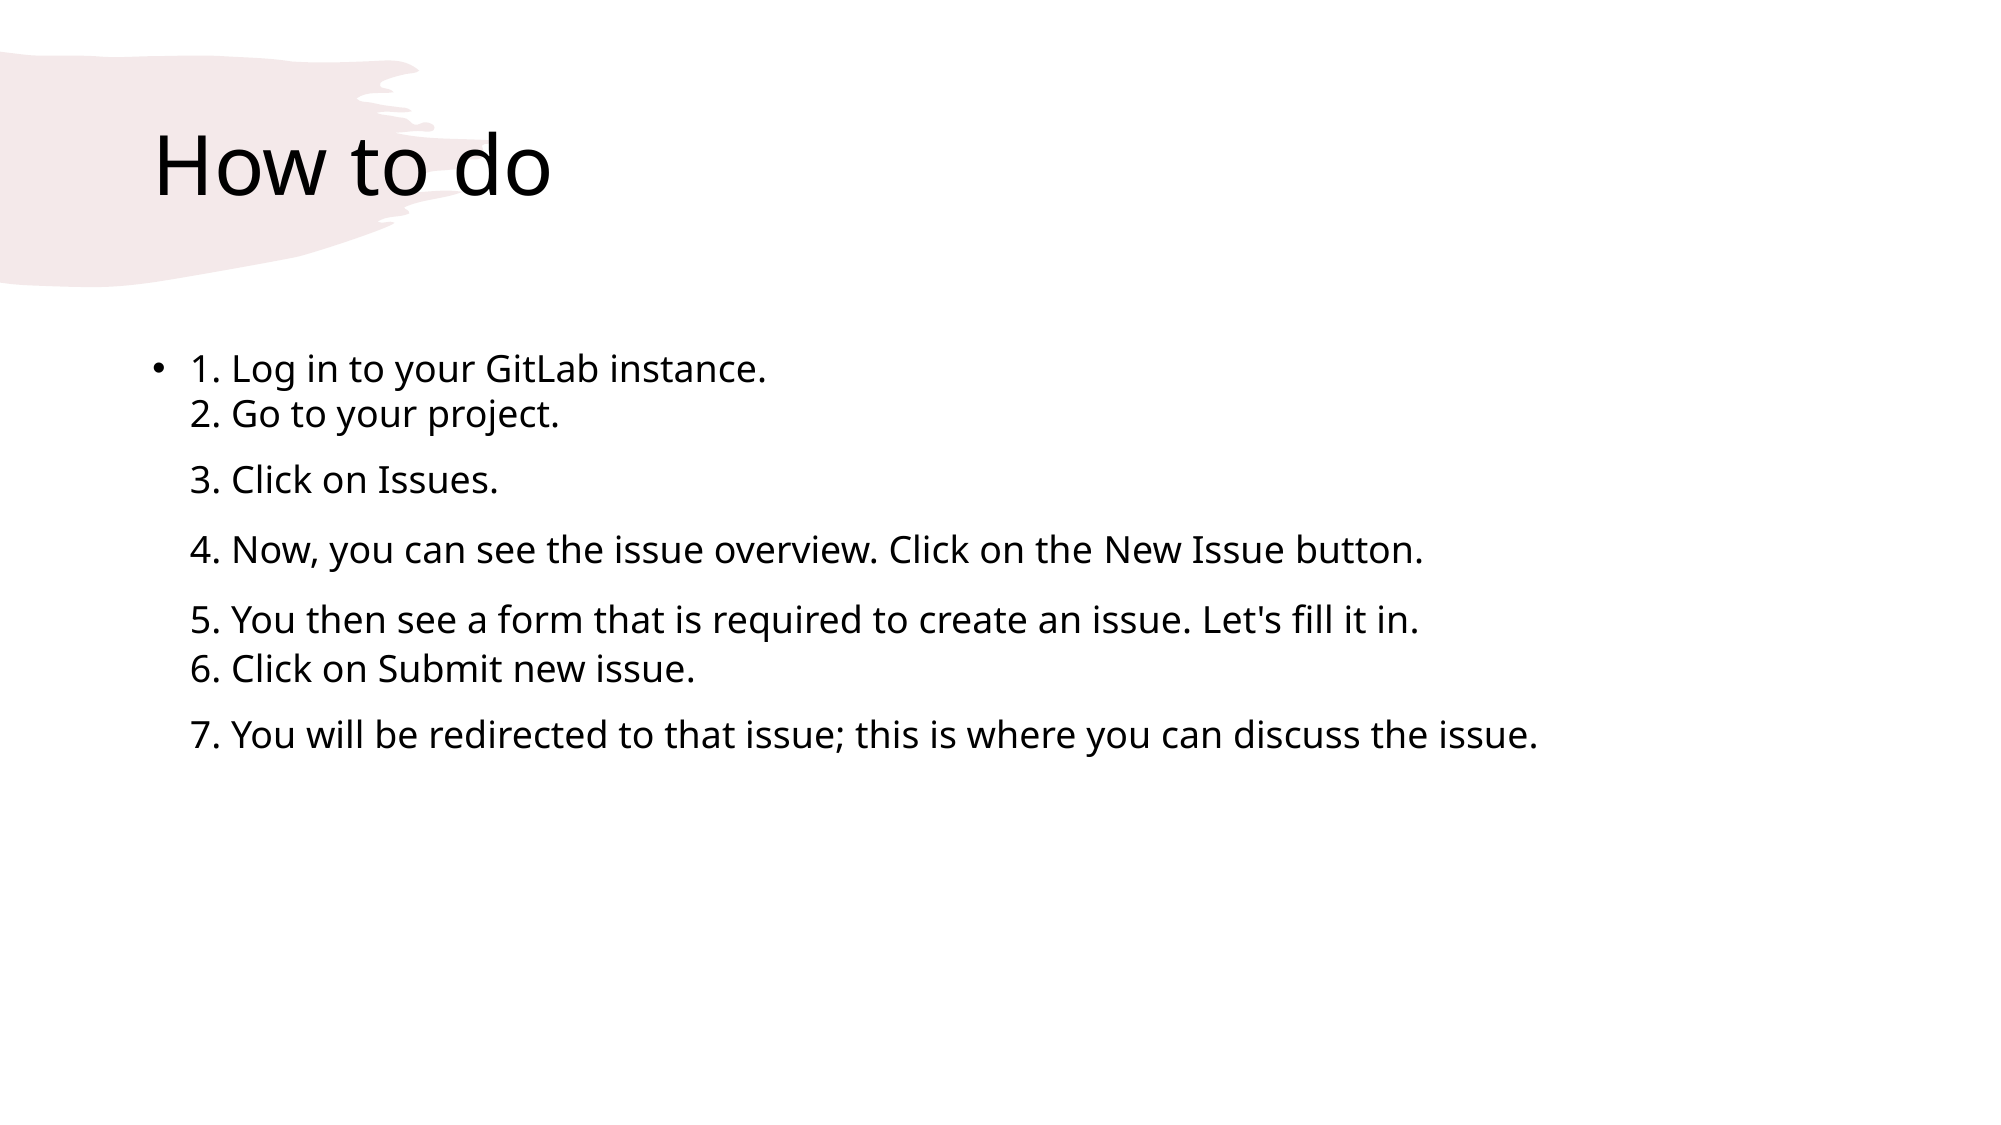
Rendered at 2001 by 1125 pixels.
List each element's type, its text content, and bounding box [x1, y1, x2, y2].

title How to do [137, 59, 1863, 278]
list 1. Log in to your GitLab instance. 2. Go to your project. 3. Click on Issues. 4. Now, you can see the issue overview. Click on the New Issue button. 5. You then see a form that is required to create an issue. Let's fill it in. 6. Click on Submit new issue. 7. You will be redirected to that issue; this is where you can discuss the issue. [137, 337, 1863, 1021]
